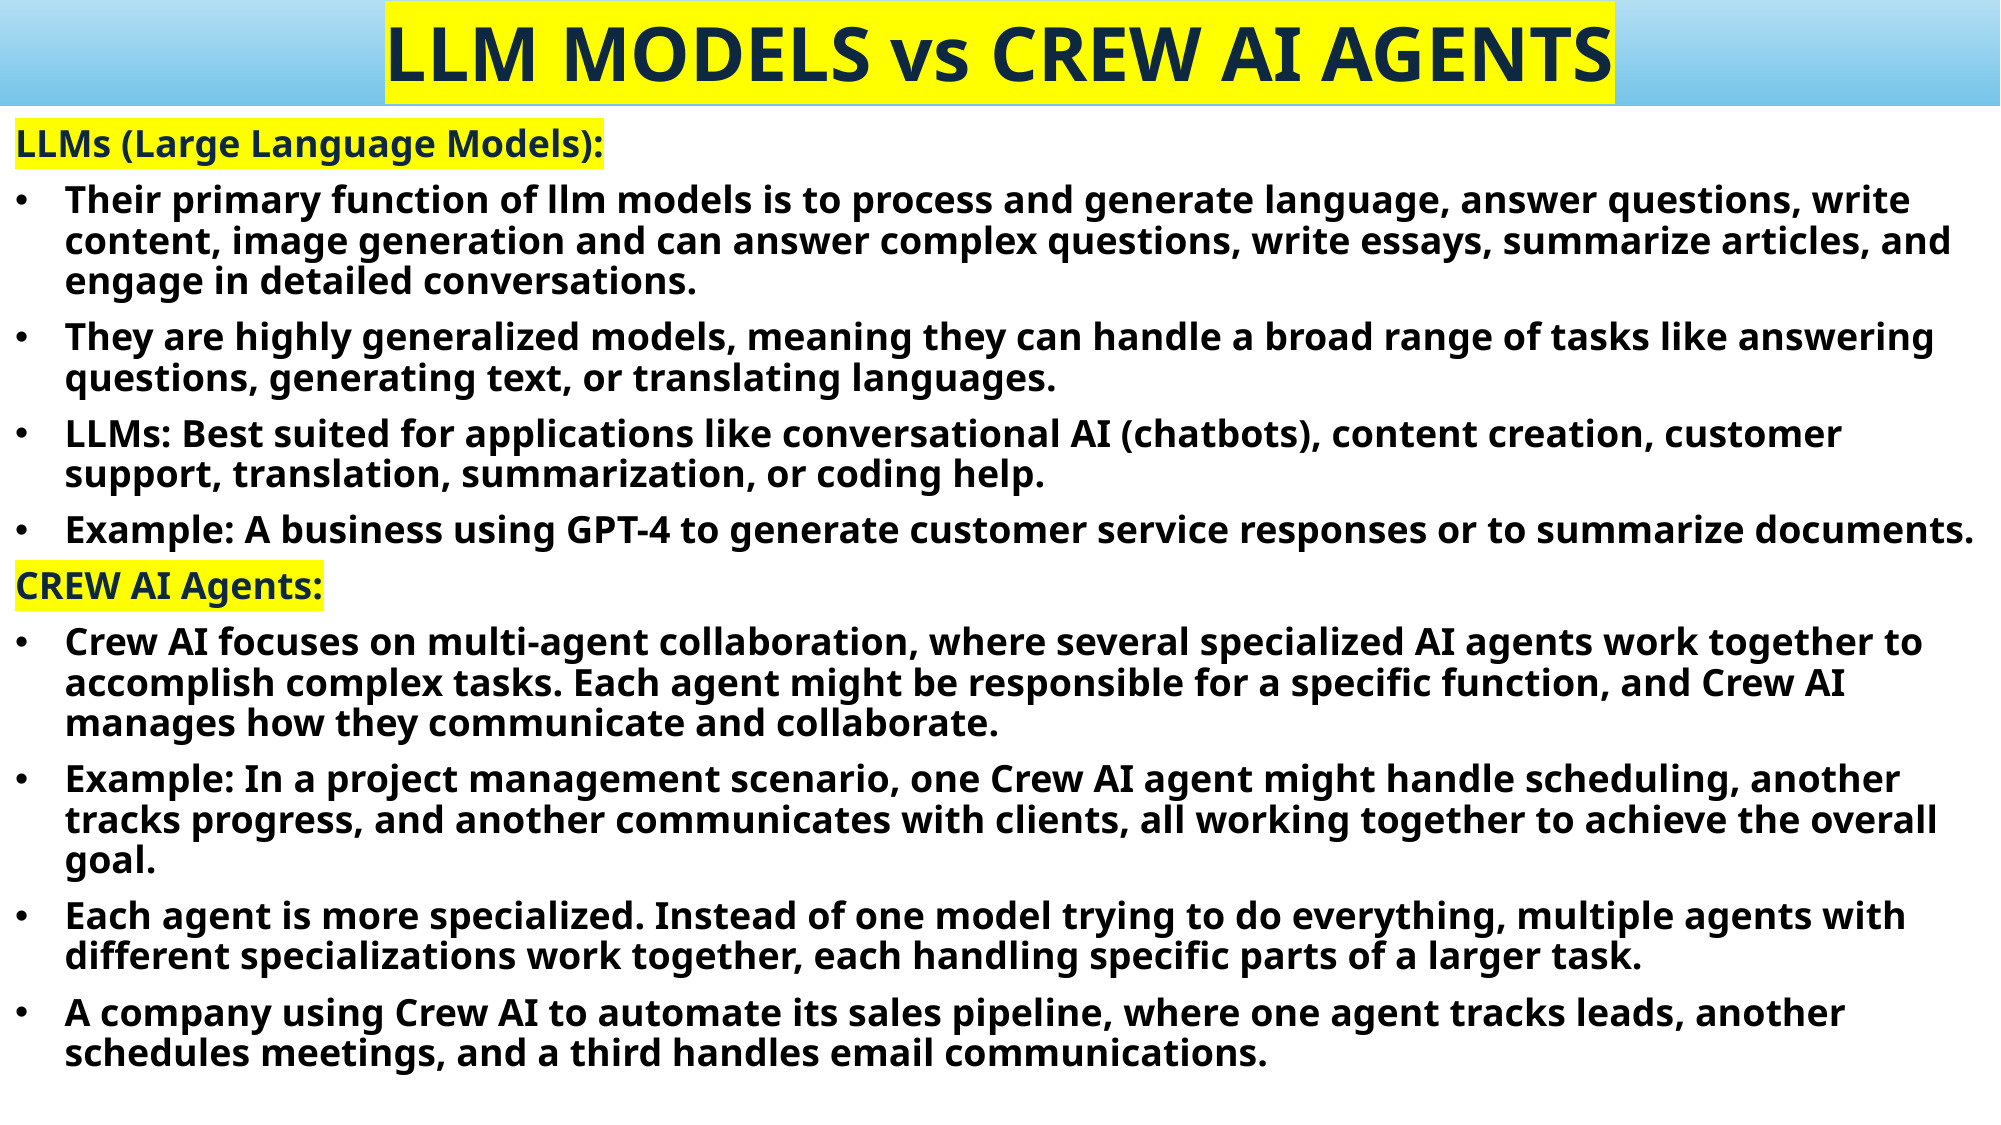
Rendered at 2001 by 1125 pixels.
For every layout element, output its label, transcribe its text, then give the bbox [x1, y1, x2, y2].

subtitle LLMs (Large Language Models): Their primary function of llm models is to process and generate language, answer questions, write content, image generation and can answer complex questions, write essays, summarize articles, and engage in detailed conversations. They are highly generalized models, meaning they can handle a broad range of tasks like answering questions, generating text, or translating languages. LLMs: Best suited for applications like conversational AI (chatbots), content creation, customer support, translation, summarization, or coding help. Example: A business using GPT-4 to generate customer service responses or to summarize documents. CREW AI Agents: Crew AI focuses on multi-agent collaboration, where several specialized AI agents work together to accomplish complex tasks. Each agent might be responsible for a specific function, and Crew AI manages how they communicate and collaborate. Example: In a project management scenario, one Crew AI agent might handle scheduling, another tracks progress, and another communicates with clients, all working together to achieve the overall goal. Each agent is more specialized. Instead of one model trying to do everything, multiple agents with different specializations work together, each handling specific parts of a larger task. A company using Crew AI to automate its sales pipeline, where one agent tracks leads, another schedules meetings, and a third handles email communications. [0, 117, 2000, 1125]
title LLM MODELS vs CREW AI AGENTS [0, 0, 2000, 106]
